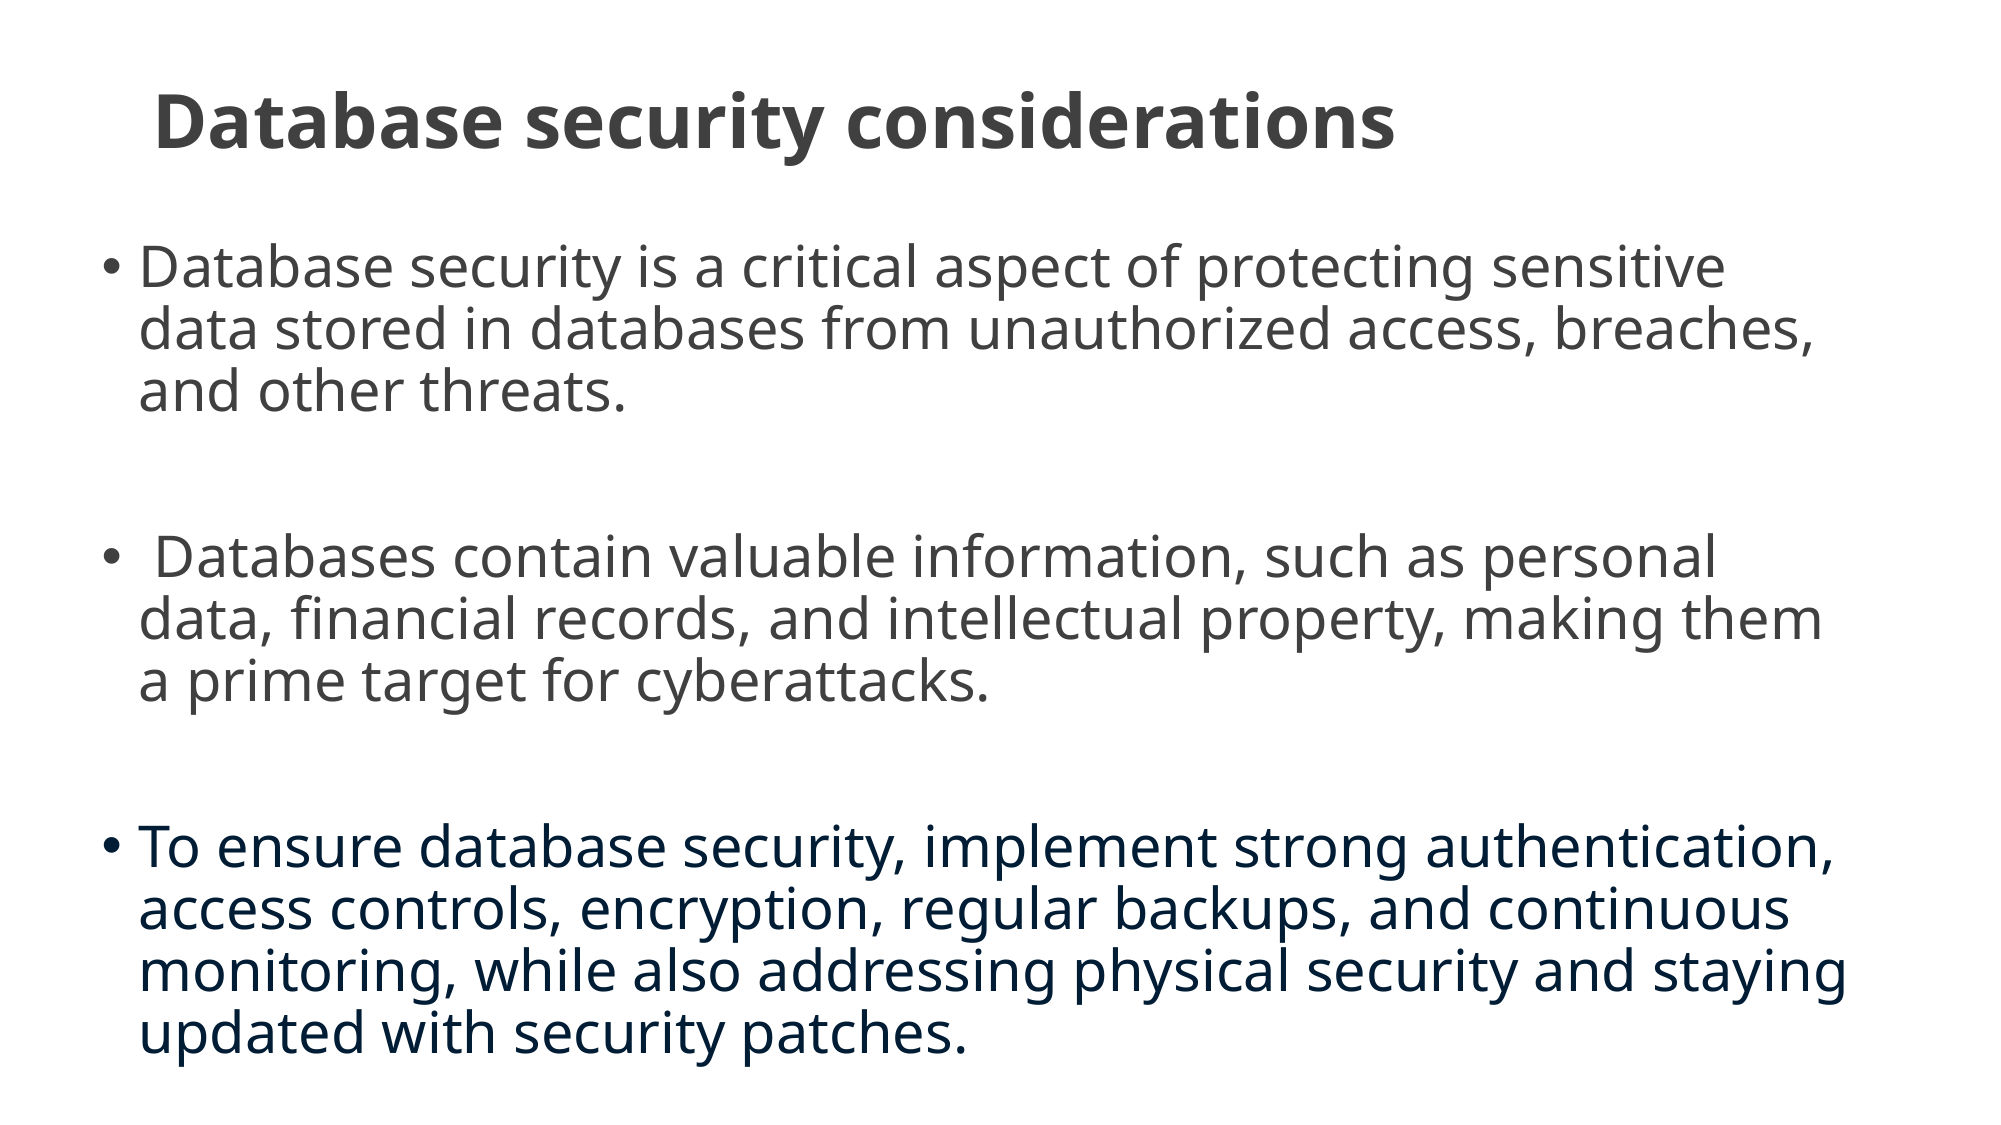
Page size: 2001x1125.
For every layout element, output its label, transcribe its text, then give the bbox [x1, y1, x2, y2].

list Database security is a critical aspect of protecting sensitive data stored in databases from unauthorized access, breaches, and other threats. Databases contain valuable information, such as personal data, financial records, and intellectual property, making them a prime target for cyberattacks. To ensure database security, implement strong authentication, access controls, encryption, regular backups, and continuous monitoring, while also addressing physical security and staying updated with security patches. [86, 230, 1875, 1082]
title Database security considerations [137, 59, 1863, 190]
